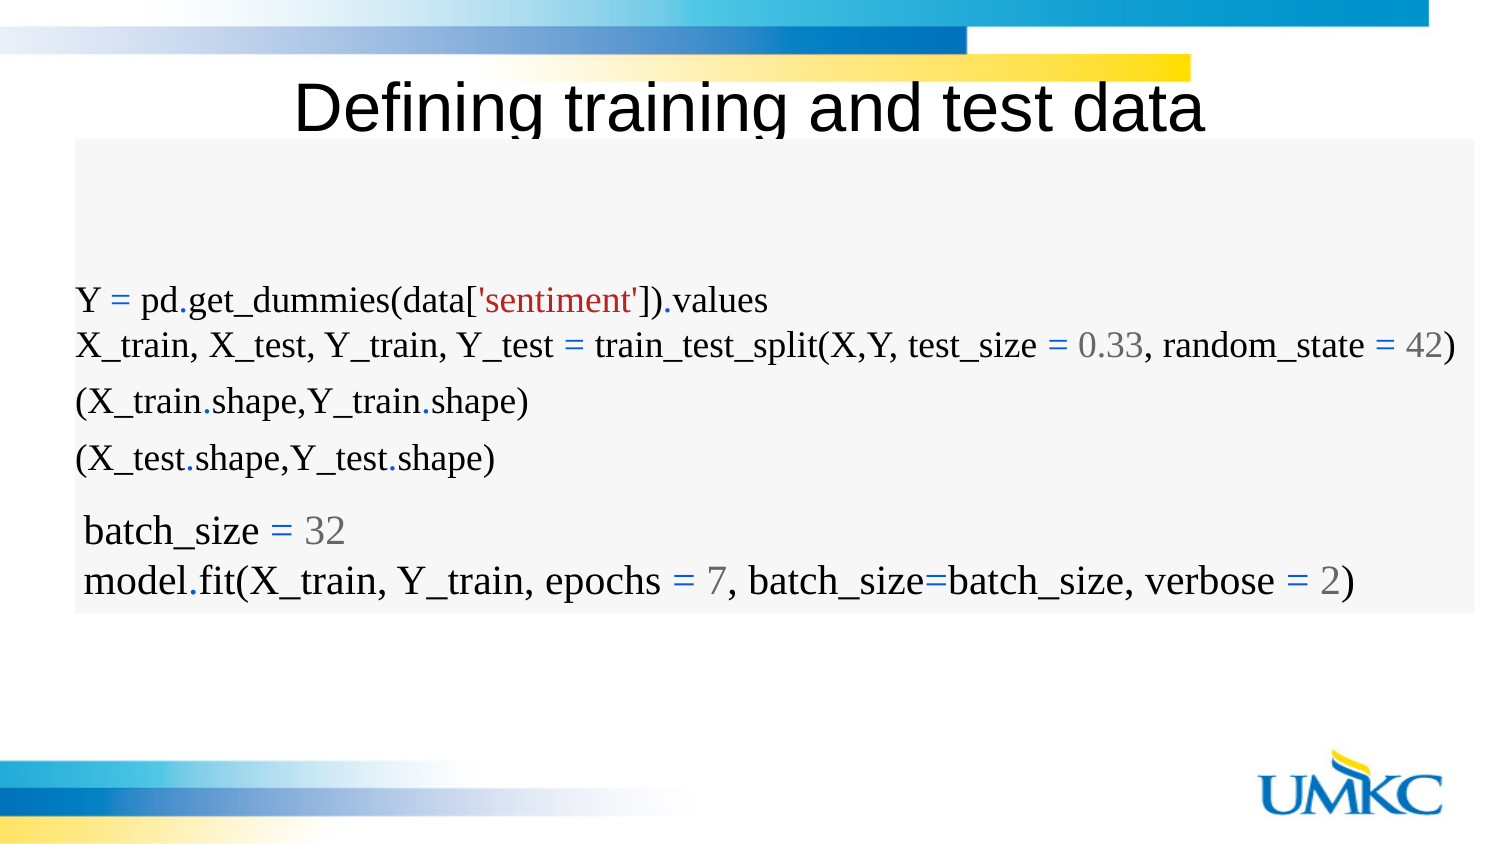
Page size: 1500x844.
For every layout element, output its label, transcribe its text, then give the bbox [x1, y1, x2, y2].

text_box batch_size = 32 model.fit(X_train, Y_train, epochs = 7, batch_size=batch_size, verbose = 2) [83, 502, 1366, 604]
title Defining training and test data [75, 33, 1425, 139]
list Y = pd.get_dummies(data['sentiment']).values X_train, X_test, Y_train, Y_test = train_test_split(X,Y, test_size = 0.33, random_state = 42) (X_train.shape,Y_train.shape) (X_test.shape,Y_test.shape) [75, 139, 1475, 614]
picture [0, 0, 1500, 844]
